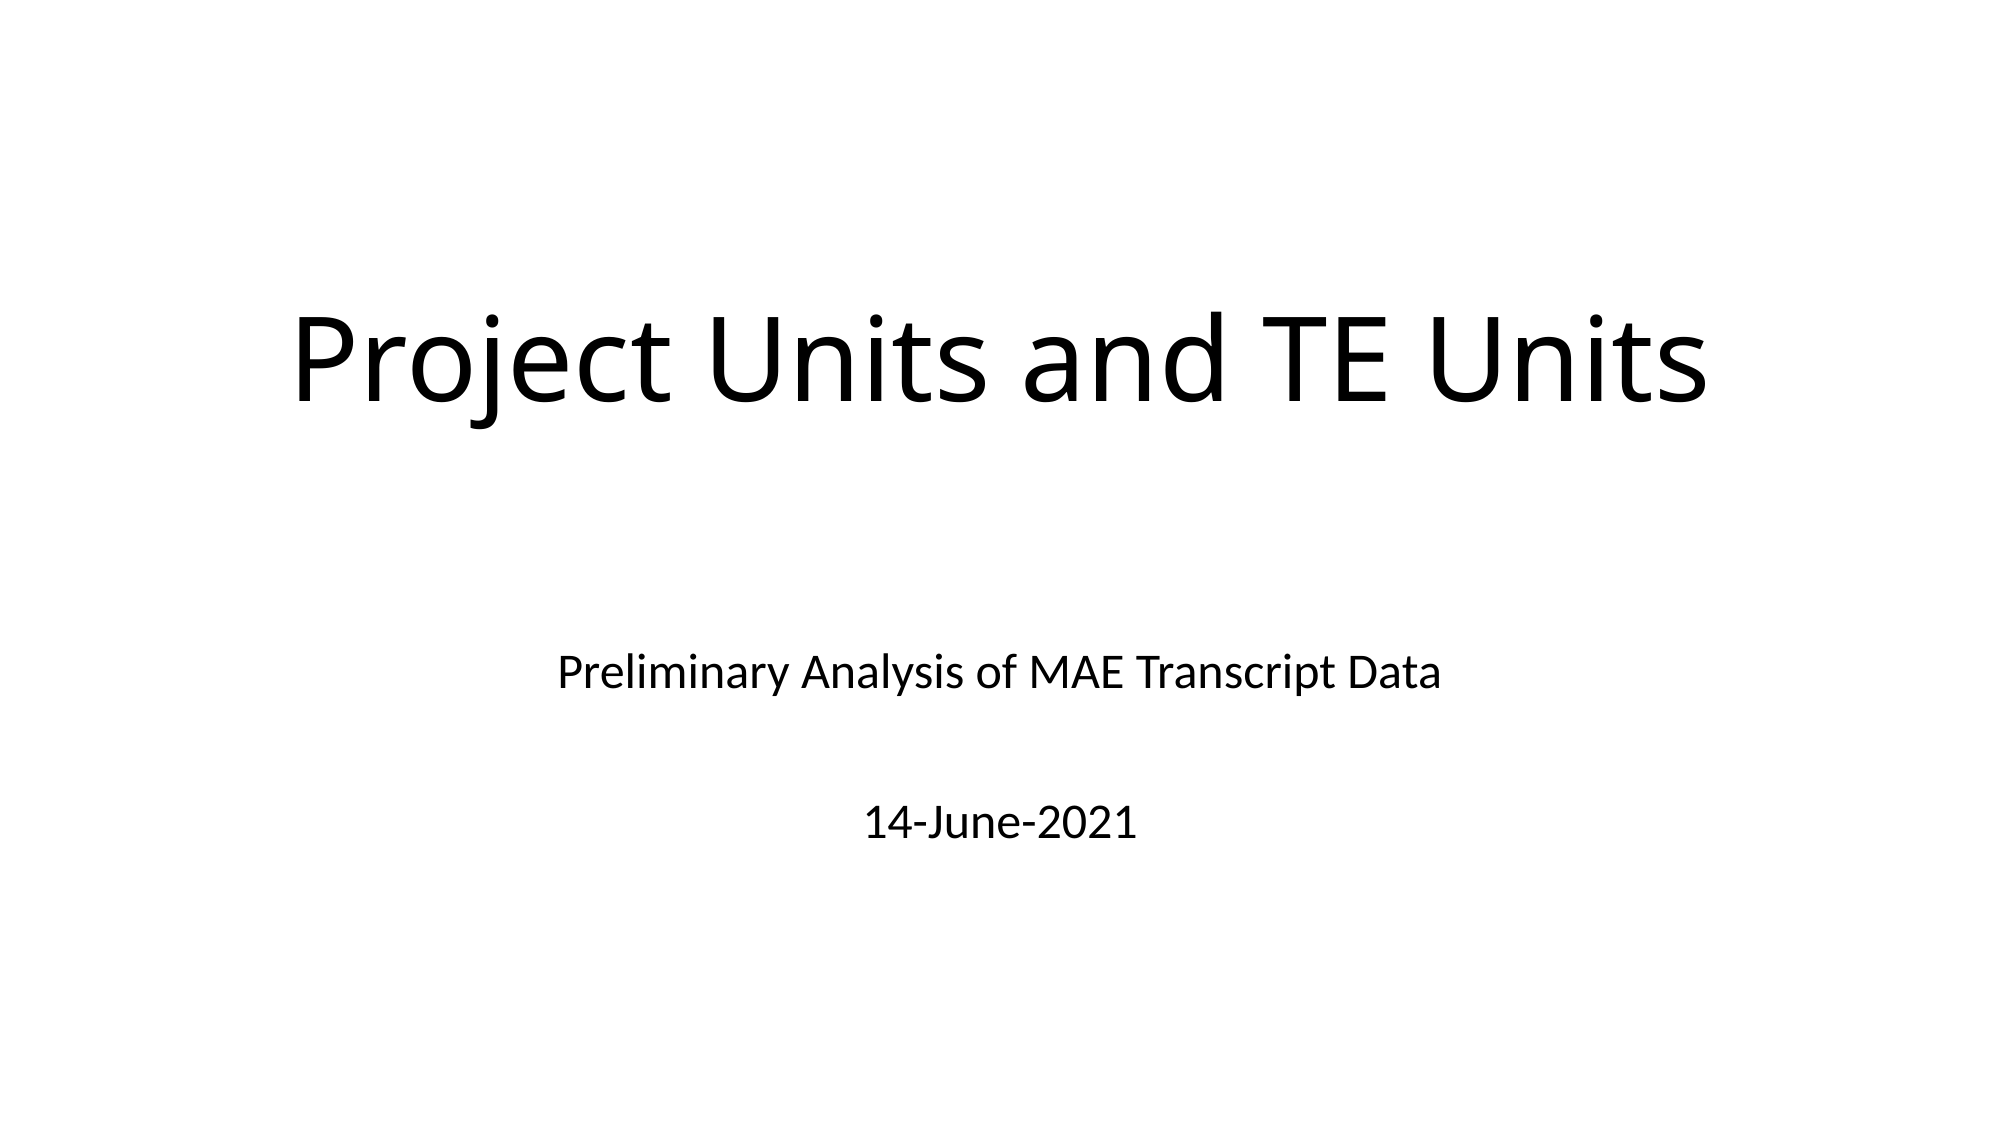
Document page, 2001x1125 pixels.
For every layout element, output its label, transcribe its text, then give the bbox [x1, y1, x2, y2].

title Project Units and TE Units [249, 184, 1750, 576]
subtitle Preliminary Analysis of MAE Transcript Data 14-June-2021 [249, 638, 1750, 910]
